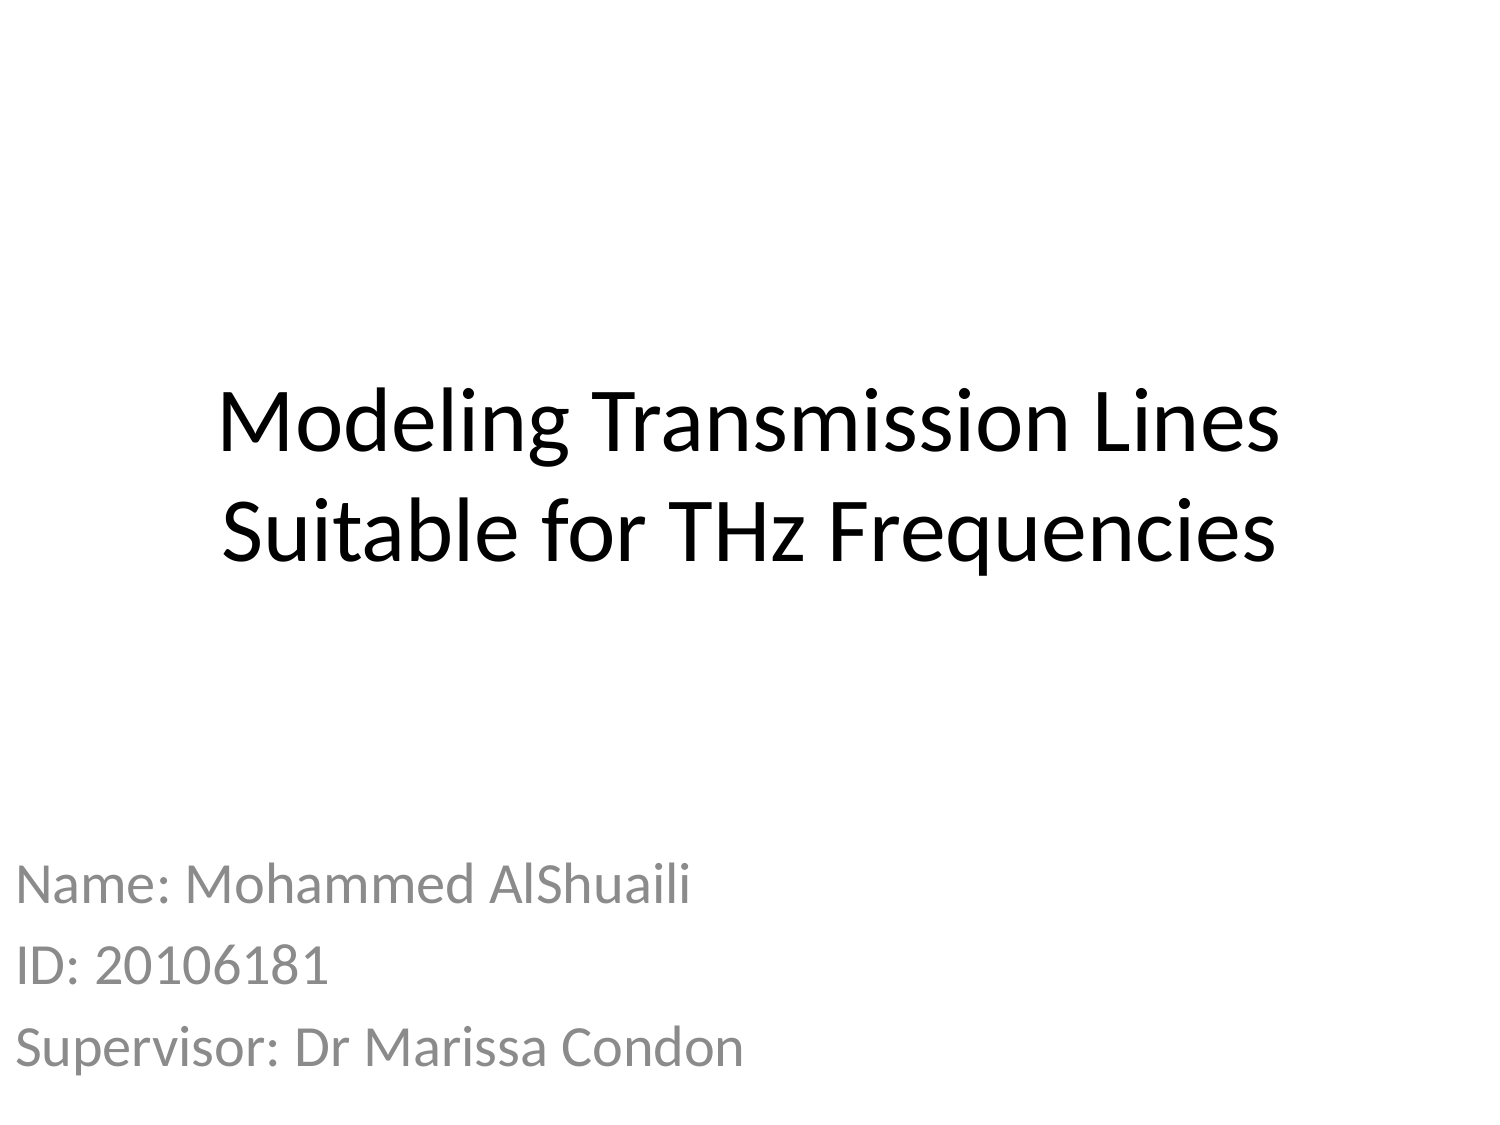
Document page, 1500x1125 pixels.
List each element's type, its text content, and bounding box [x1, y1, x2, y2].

title Modeling Transmission Lines Suitable for THz Frequencies [112, 349, 1388, 591]
subtitle Name: Mohammed AlShuaili ID: 20106181 Supervisor: Dr Marissa Condon [0, 837, 1050, 1125]
